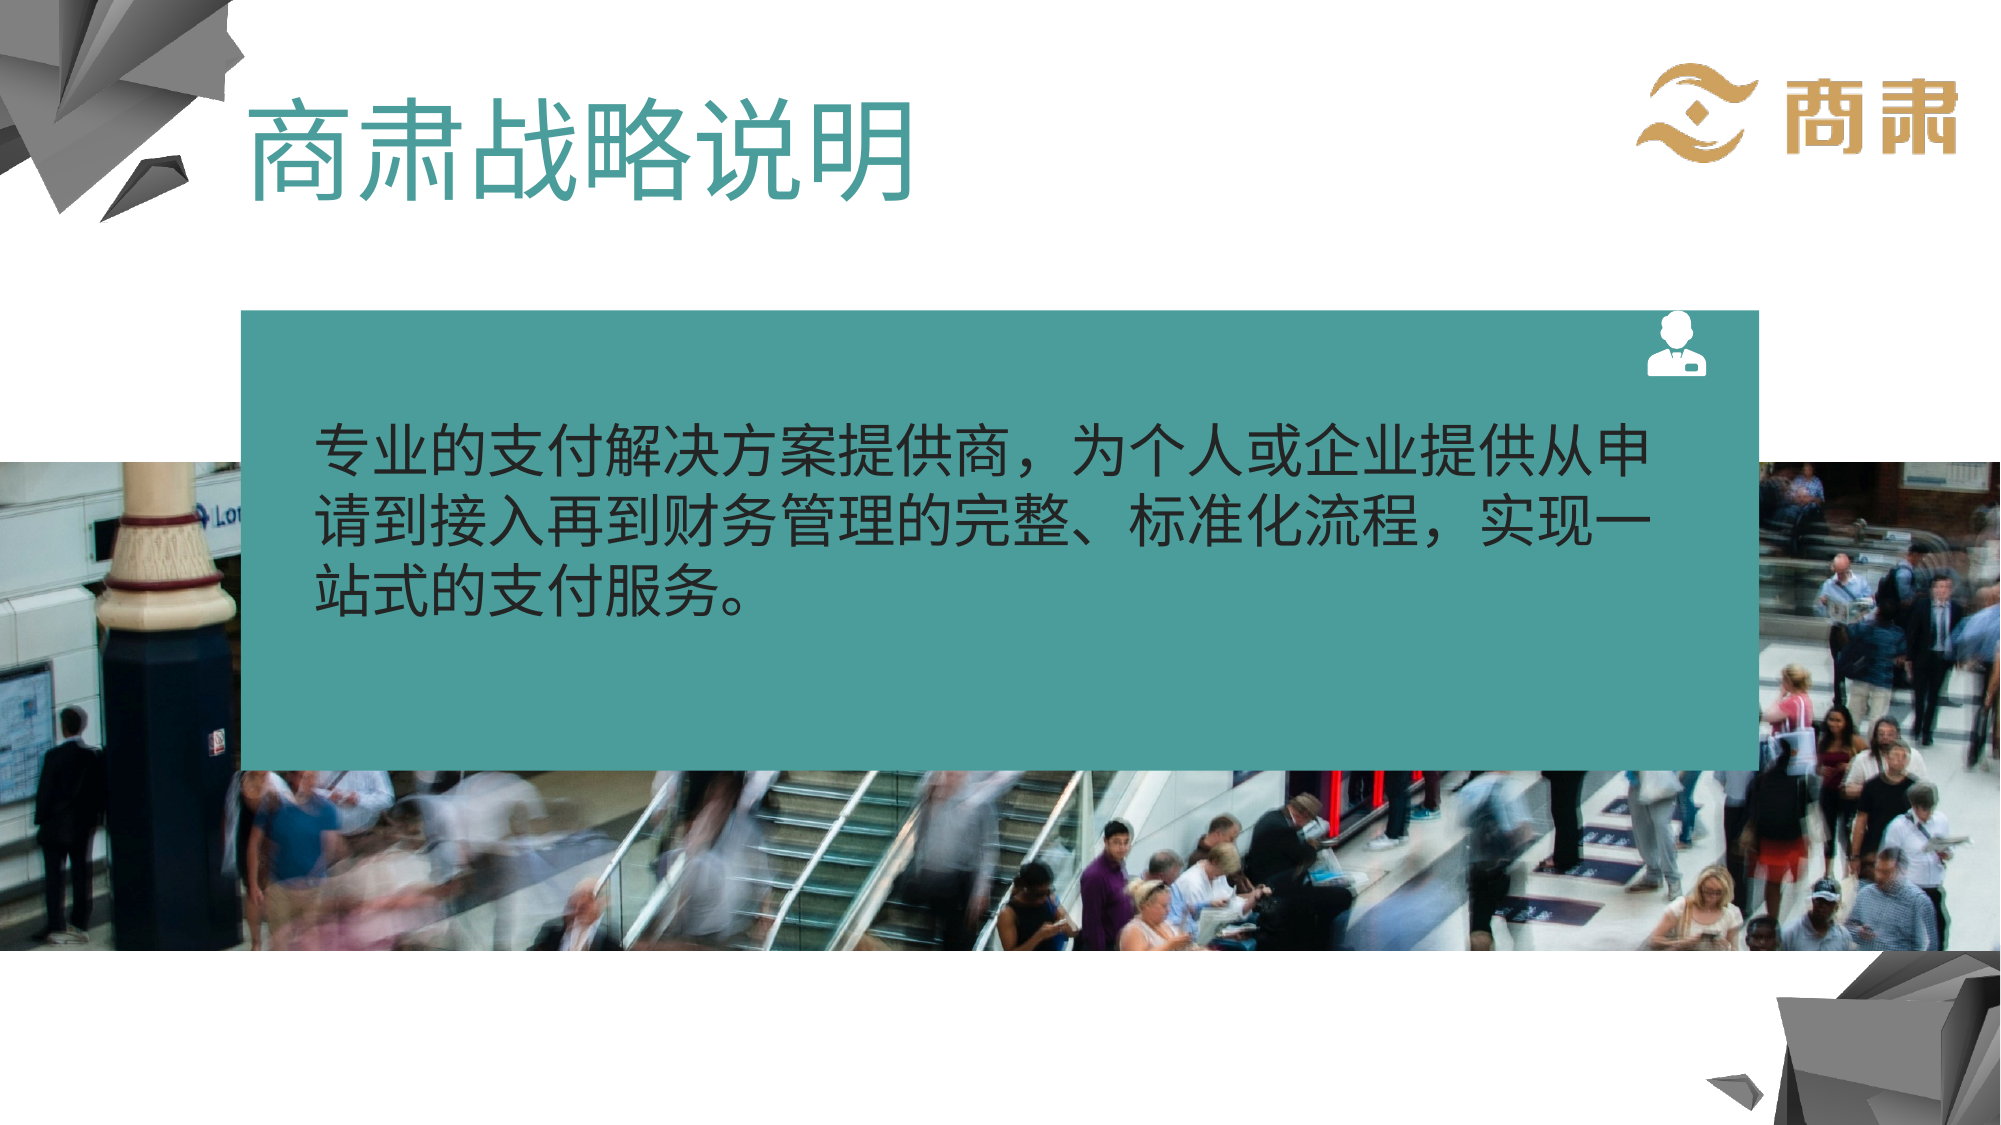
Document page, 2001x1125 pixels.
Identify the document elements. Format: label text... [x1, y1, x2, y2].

picture [1635, 62, 1959, 164]
text_box 商肃战略说明 [227, 73, 933, 223]
picture [0, 0, 248, 223]
text_box 专业的支付解决方案提供商，为个人或企业提供从申请到接入再到财务管理的完整、标准化流程，实现一站式的支付服务。 [298, 407, 1720, 461]
text_box [239, 308, 1761, 461]
text_box [1645, 308, 1709, 379]
picture [0, 461, 2001, 1125]
